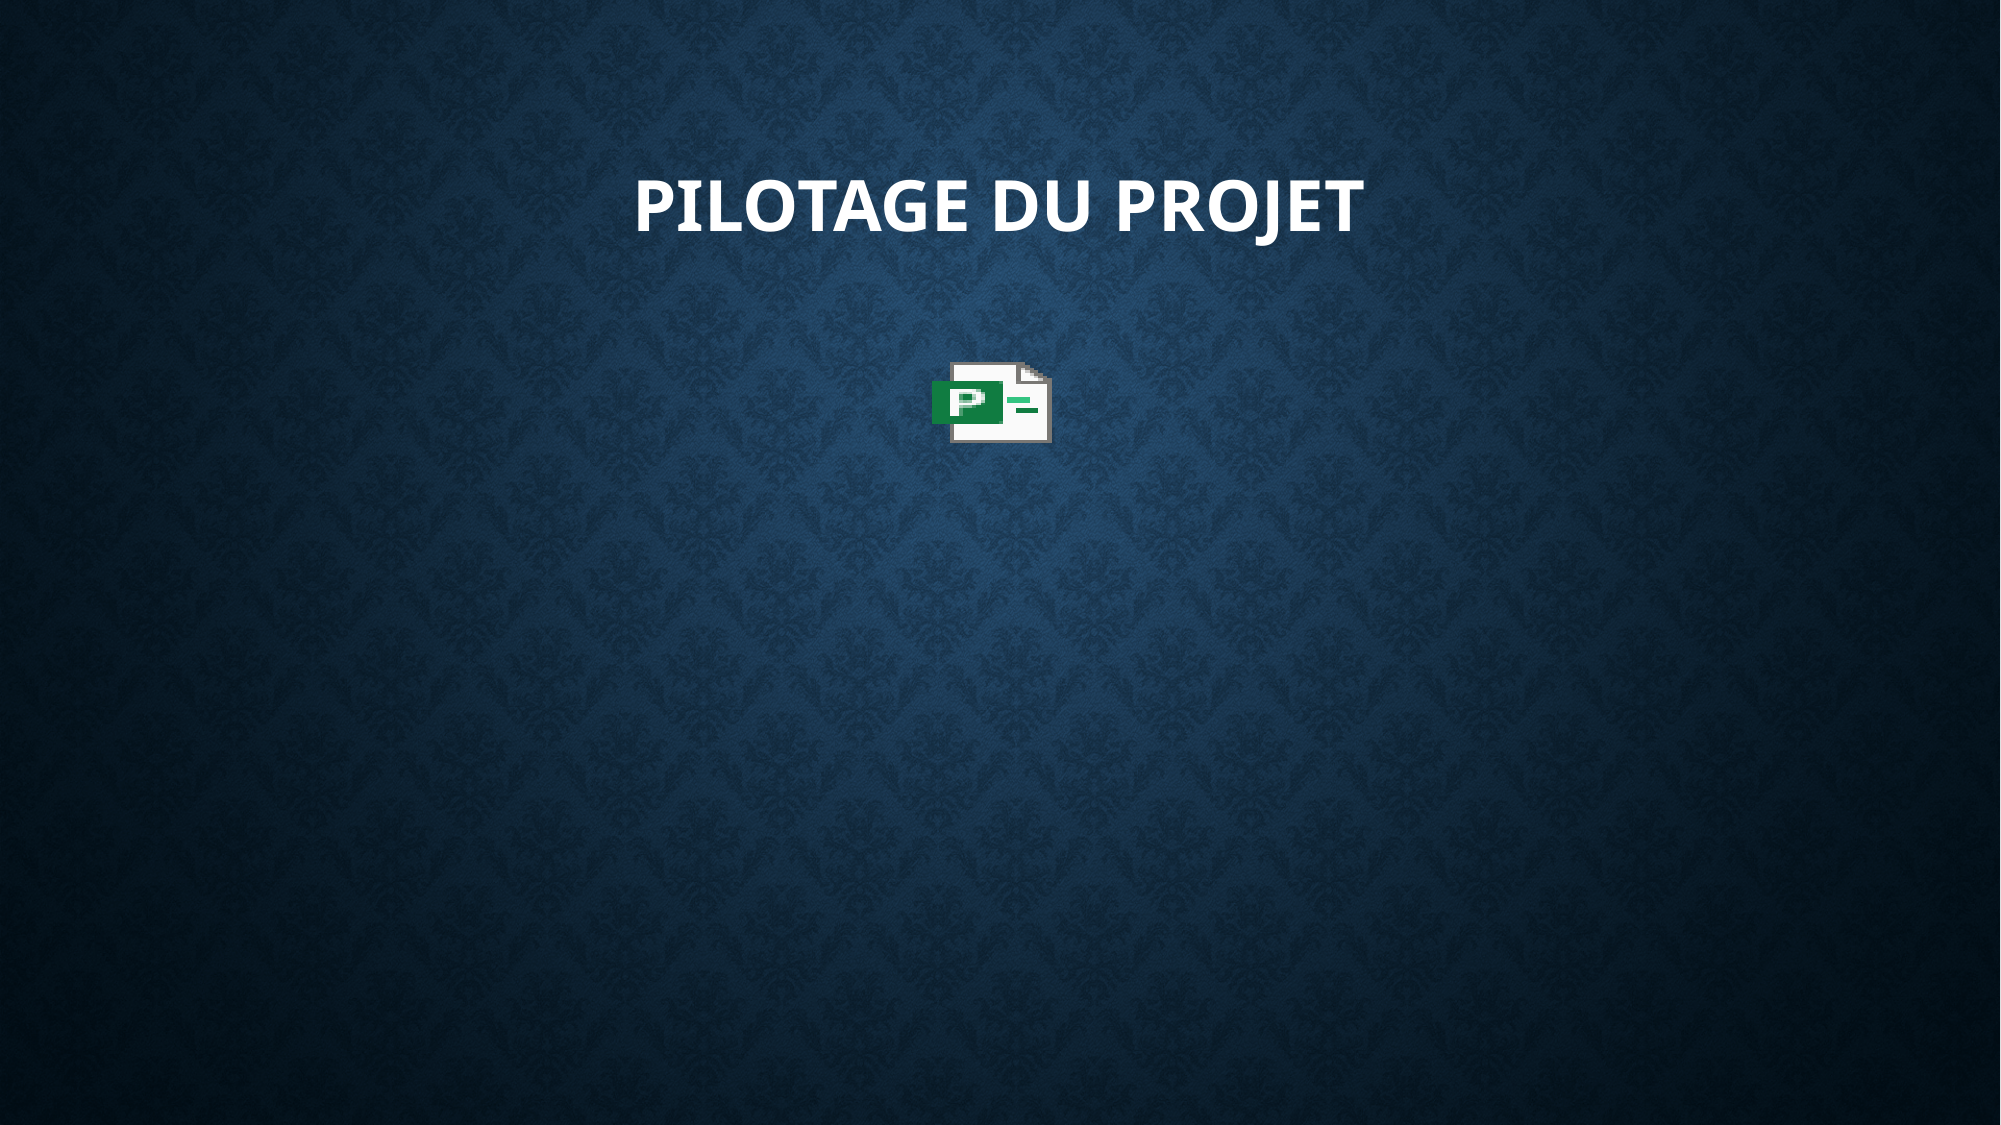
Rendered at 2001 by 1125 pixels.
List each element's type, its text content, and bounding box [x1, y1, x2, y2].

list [910, 359, 1089, 579]
title Pilotage du projet [149, 99, 1849, 318]
